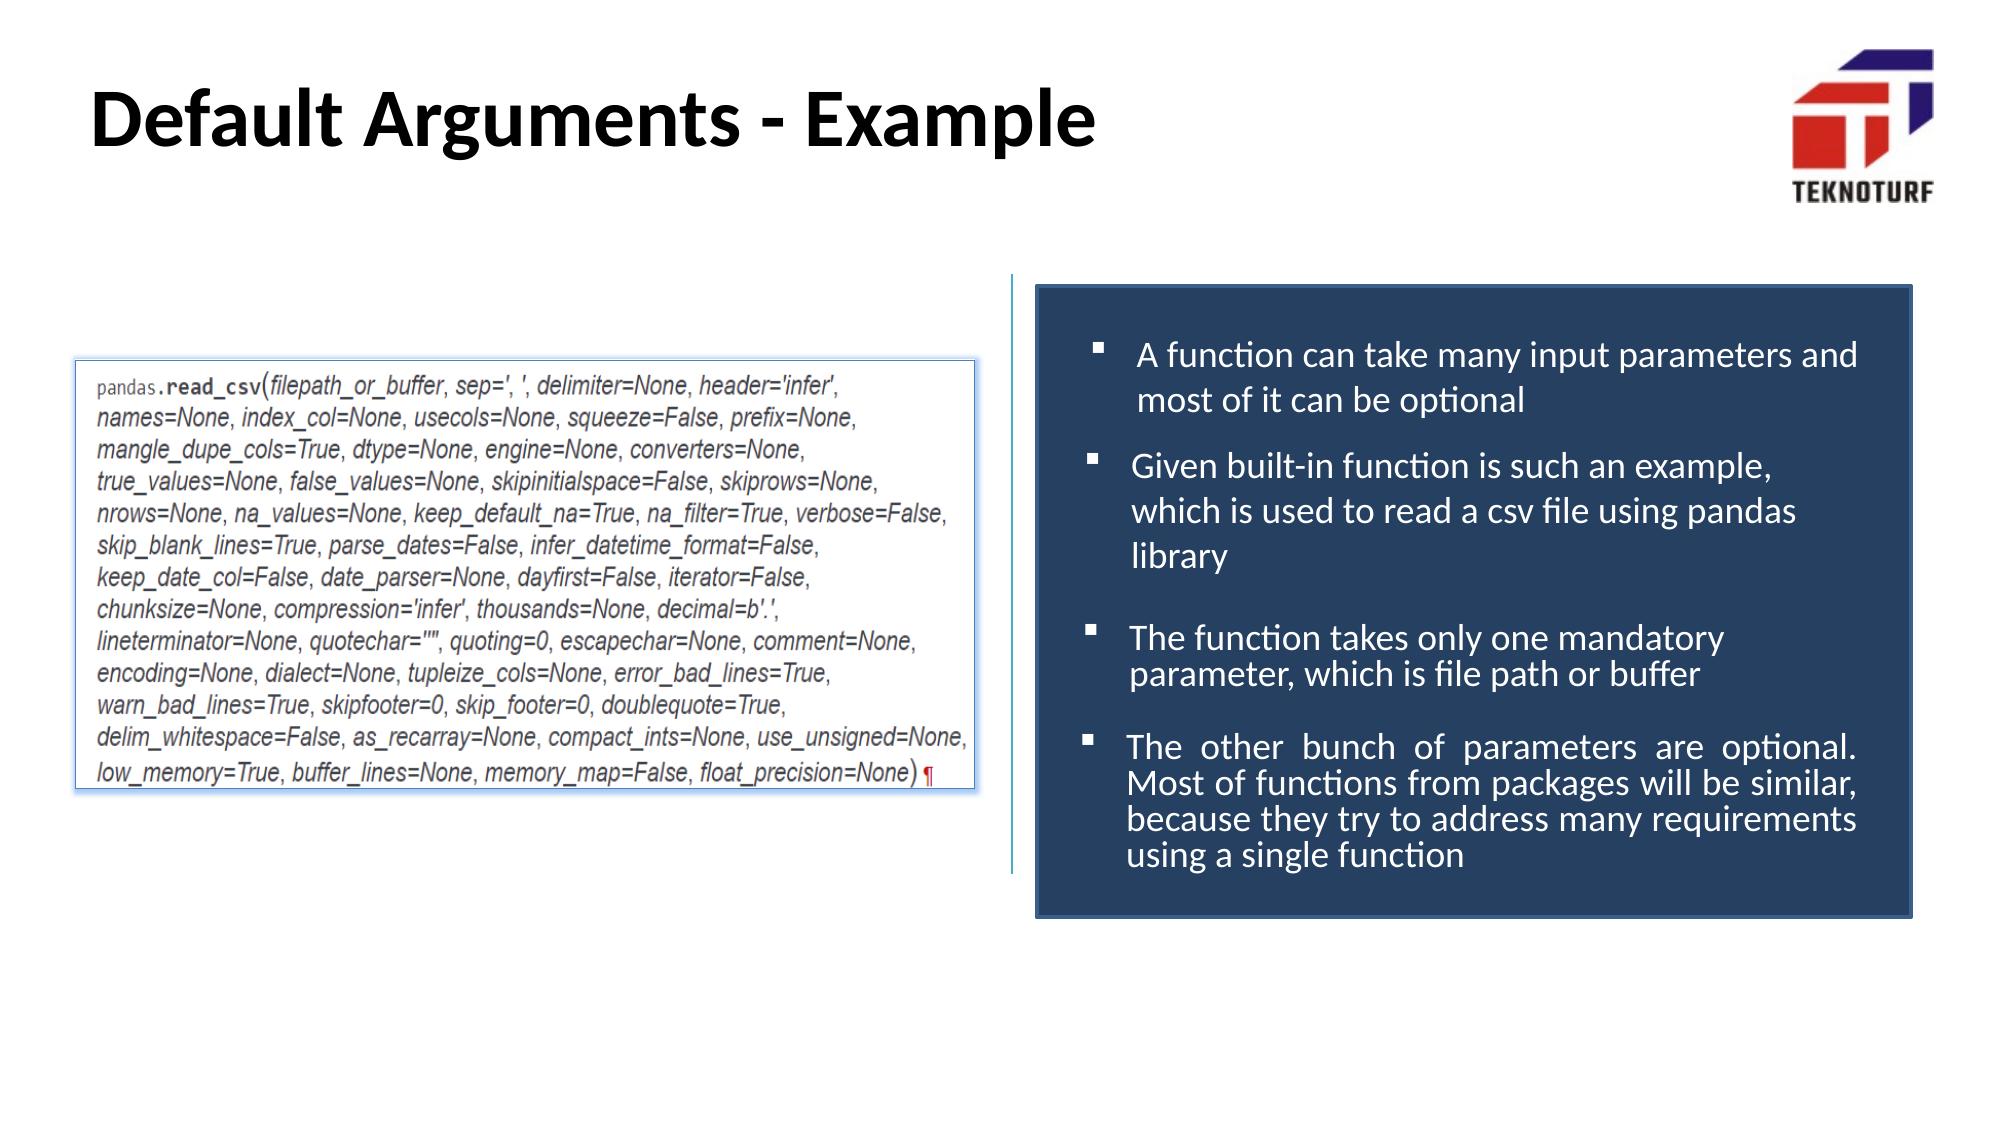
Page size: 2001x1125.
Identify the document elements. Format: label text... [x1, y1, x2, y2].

title Default Arguments - Example [75, 19, 1843, 207]
text_box The other bunch of parameters are optional. Most of functions from packages will be similar, because they try to address many requirements using a single function [1079, 731, 1859, 876]
text_box The function takes only one mandatory parameter, which is file path or buffer [1082, 621, 1859, 694]
picture [75, 359, 975, 789]
text_box A function can take many input parameters and most of it can be optional [1089, 330, 1866, 421]
picture [1843, 49, 1934, 203]
text_box [1035, 284, 1913, 919]
text_box Given built-in function is such an example, which is used to read a csv file using pandas library [1084, 440, 1864, 576]
